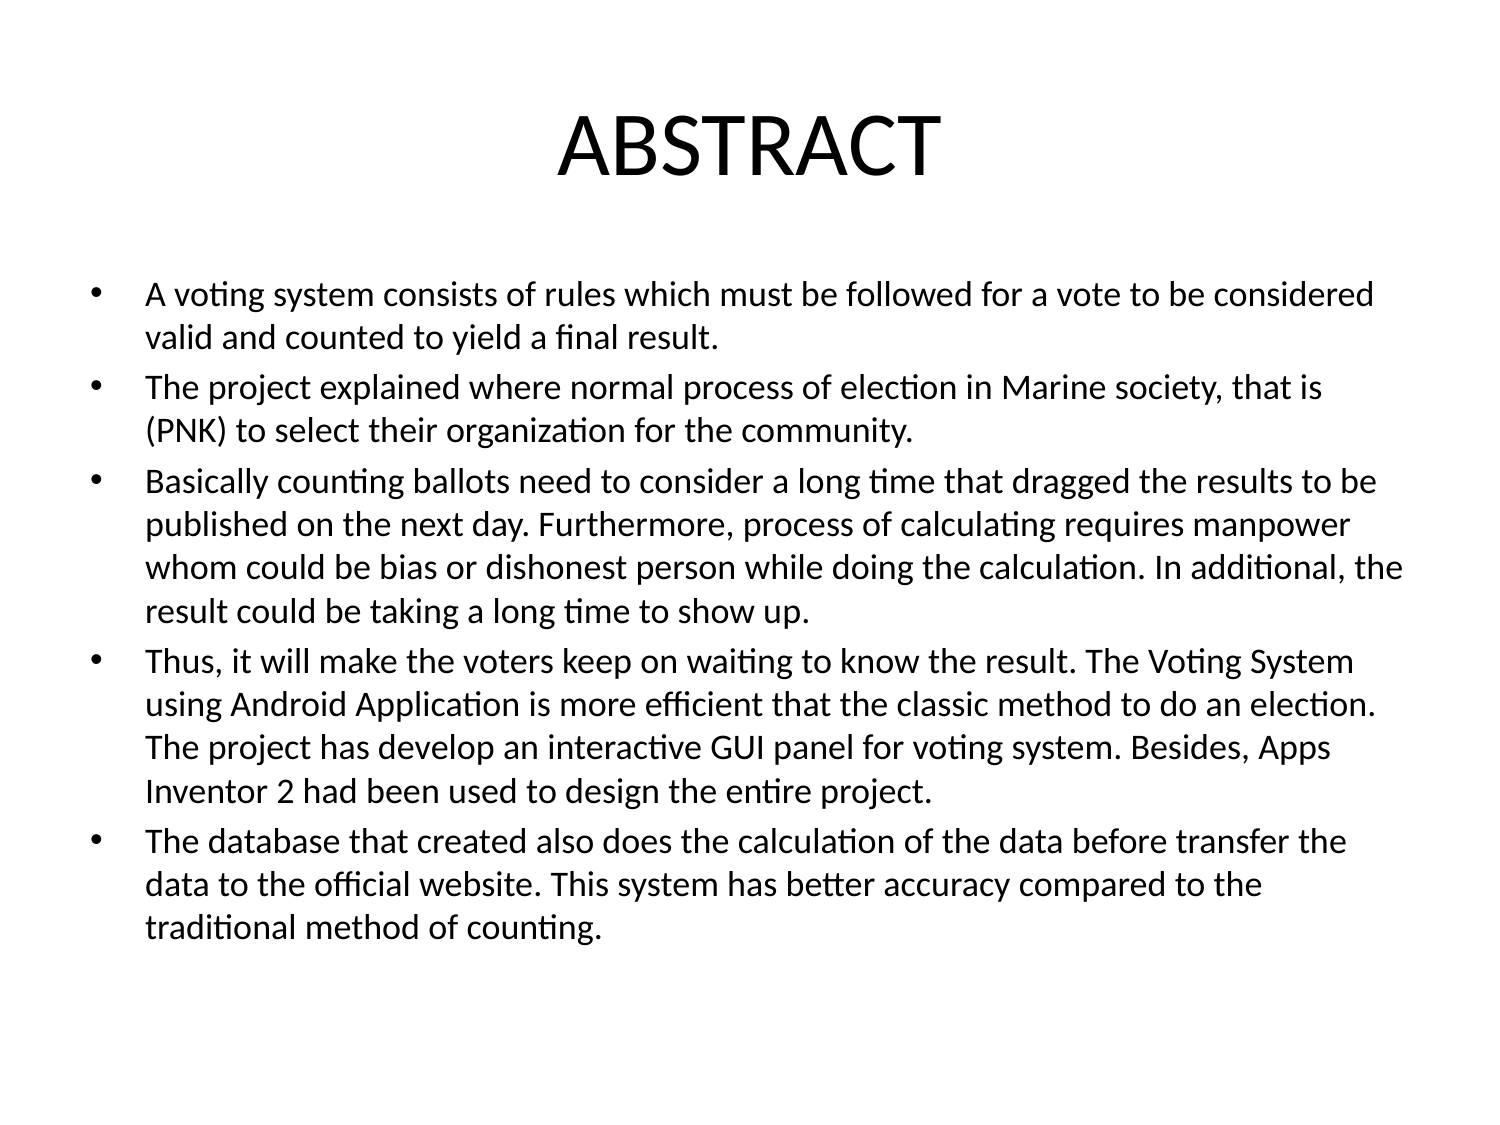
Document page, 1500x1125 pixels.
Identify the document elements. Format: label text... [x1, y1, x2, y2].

title ABSTRACT [75, 45, 1425, 233]
list A voting system consists of rules which must be followed for a vote to be considered valid and counted to yield a final result. The project explained where normal process of election in Marine society, that is (PNK) to select their organization for the community. Basically counting ballots need to consider a long time that dragged the results to be published on the next day. Furthermore, process of calculating requires manpower whom could be bias or dishonest person while doing the calculation. In additional, the result could be taking a long time to show up. Thus, it will make the voters keep on waiting to know the result. The Voting System using Android Application is more efficient that the classic method to do an election. The project has develop an interactive GUI panel for voting system. Besides, Apps Inventor 2 had been used to design the entire project. The database that created also does the calculation of the data before transfer the data to the official website. This system has better accuracy compared to the traditional method of counting. [75, 262, 1425, 1005]
